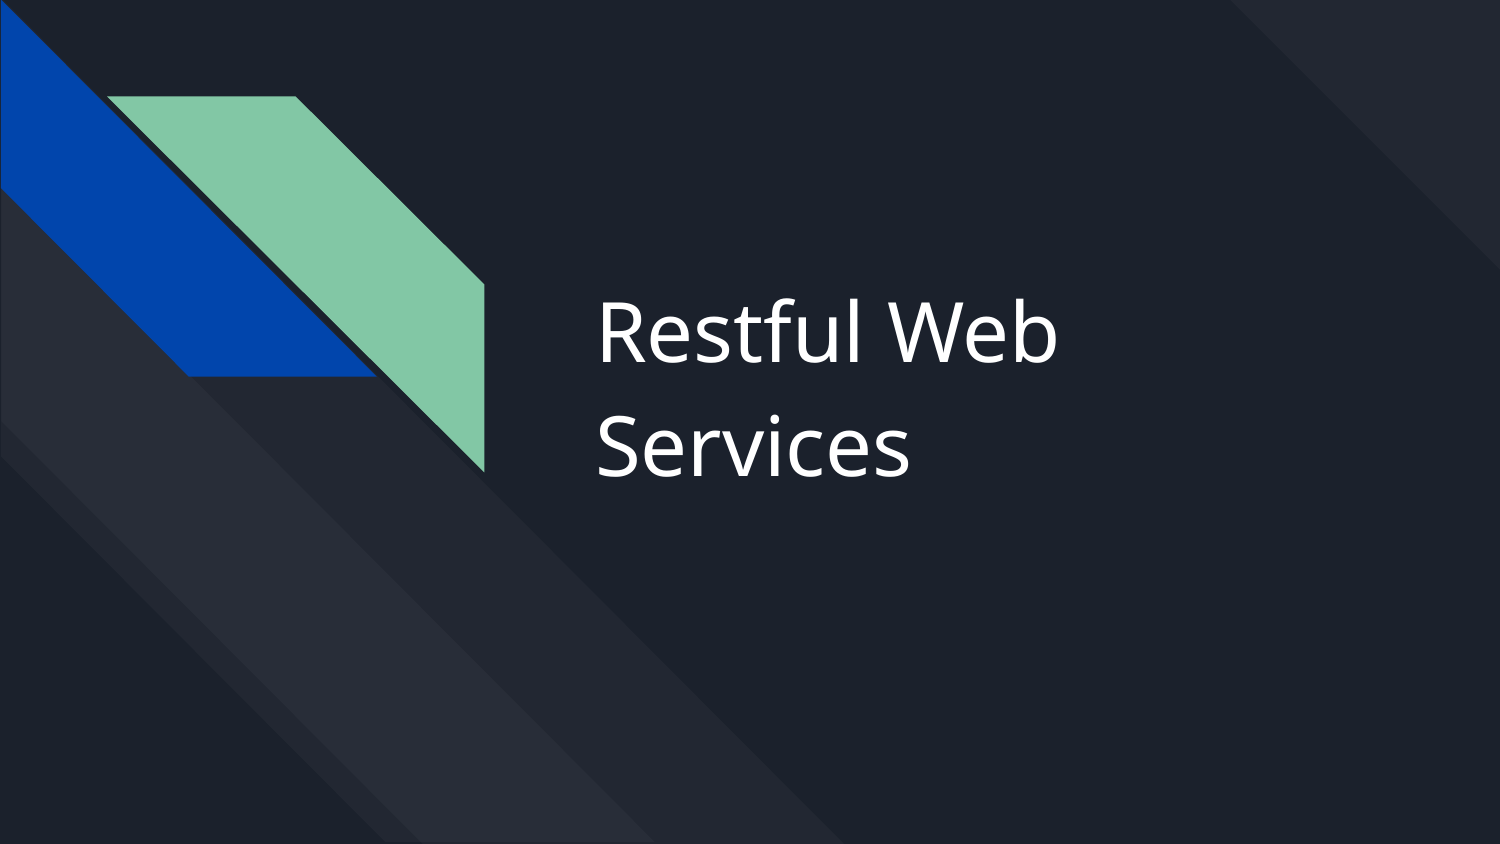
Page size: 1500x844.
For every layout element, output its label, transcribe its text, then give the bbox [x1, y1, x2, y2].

title Restful Web Services [580, 258, 1404, 518]
